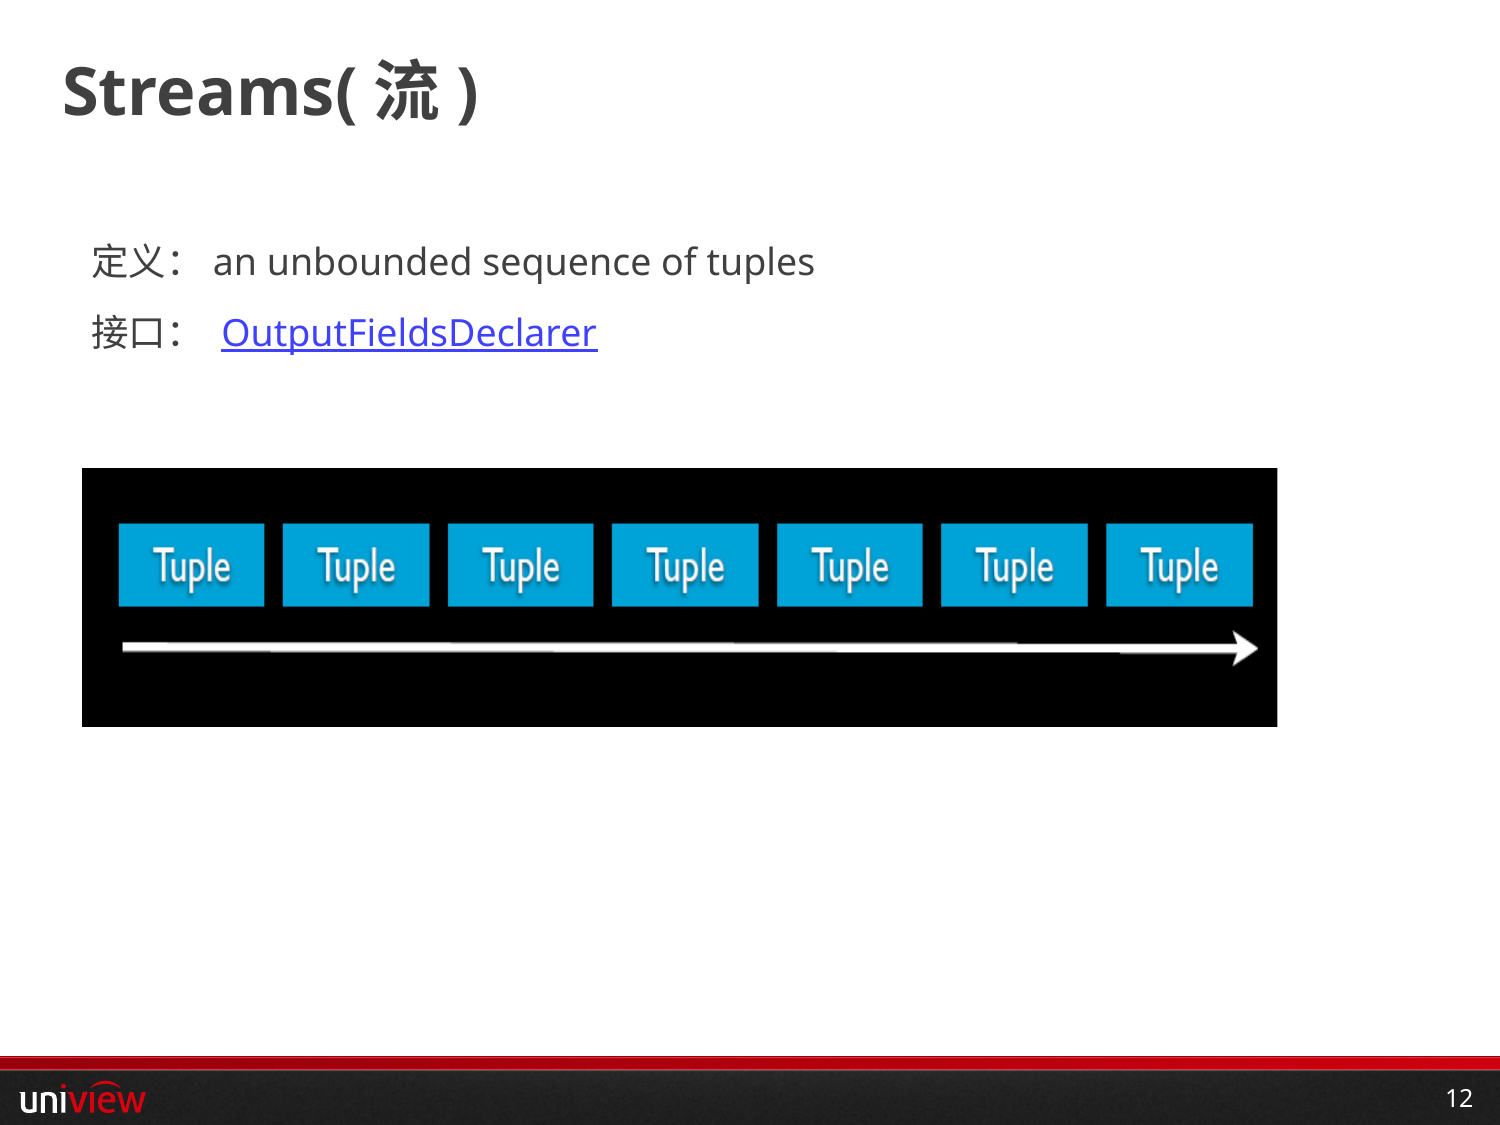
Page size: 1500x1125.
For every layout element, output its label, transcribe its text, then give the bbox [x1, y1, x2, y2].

picture [81, 468, 1278, 727]
picture [0, 1056, 1500, 1125]
title Streams(流) [47, 41, 1398, 148]
list 定义：an unbounded sequence of tuples 接口： OutputFieldsDeclarer [76, 208, 1436, 941]
